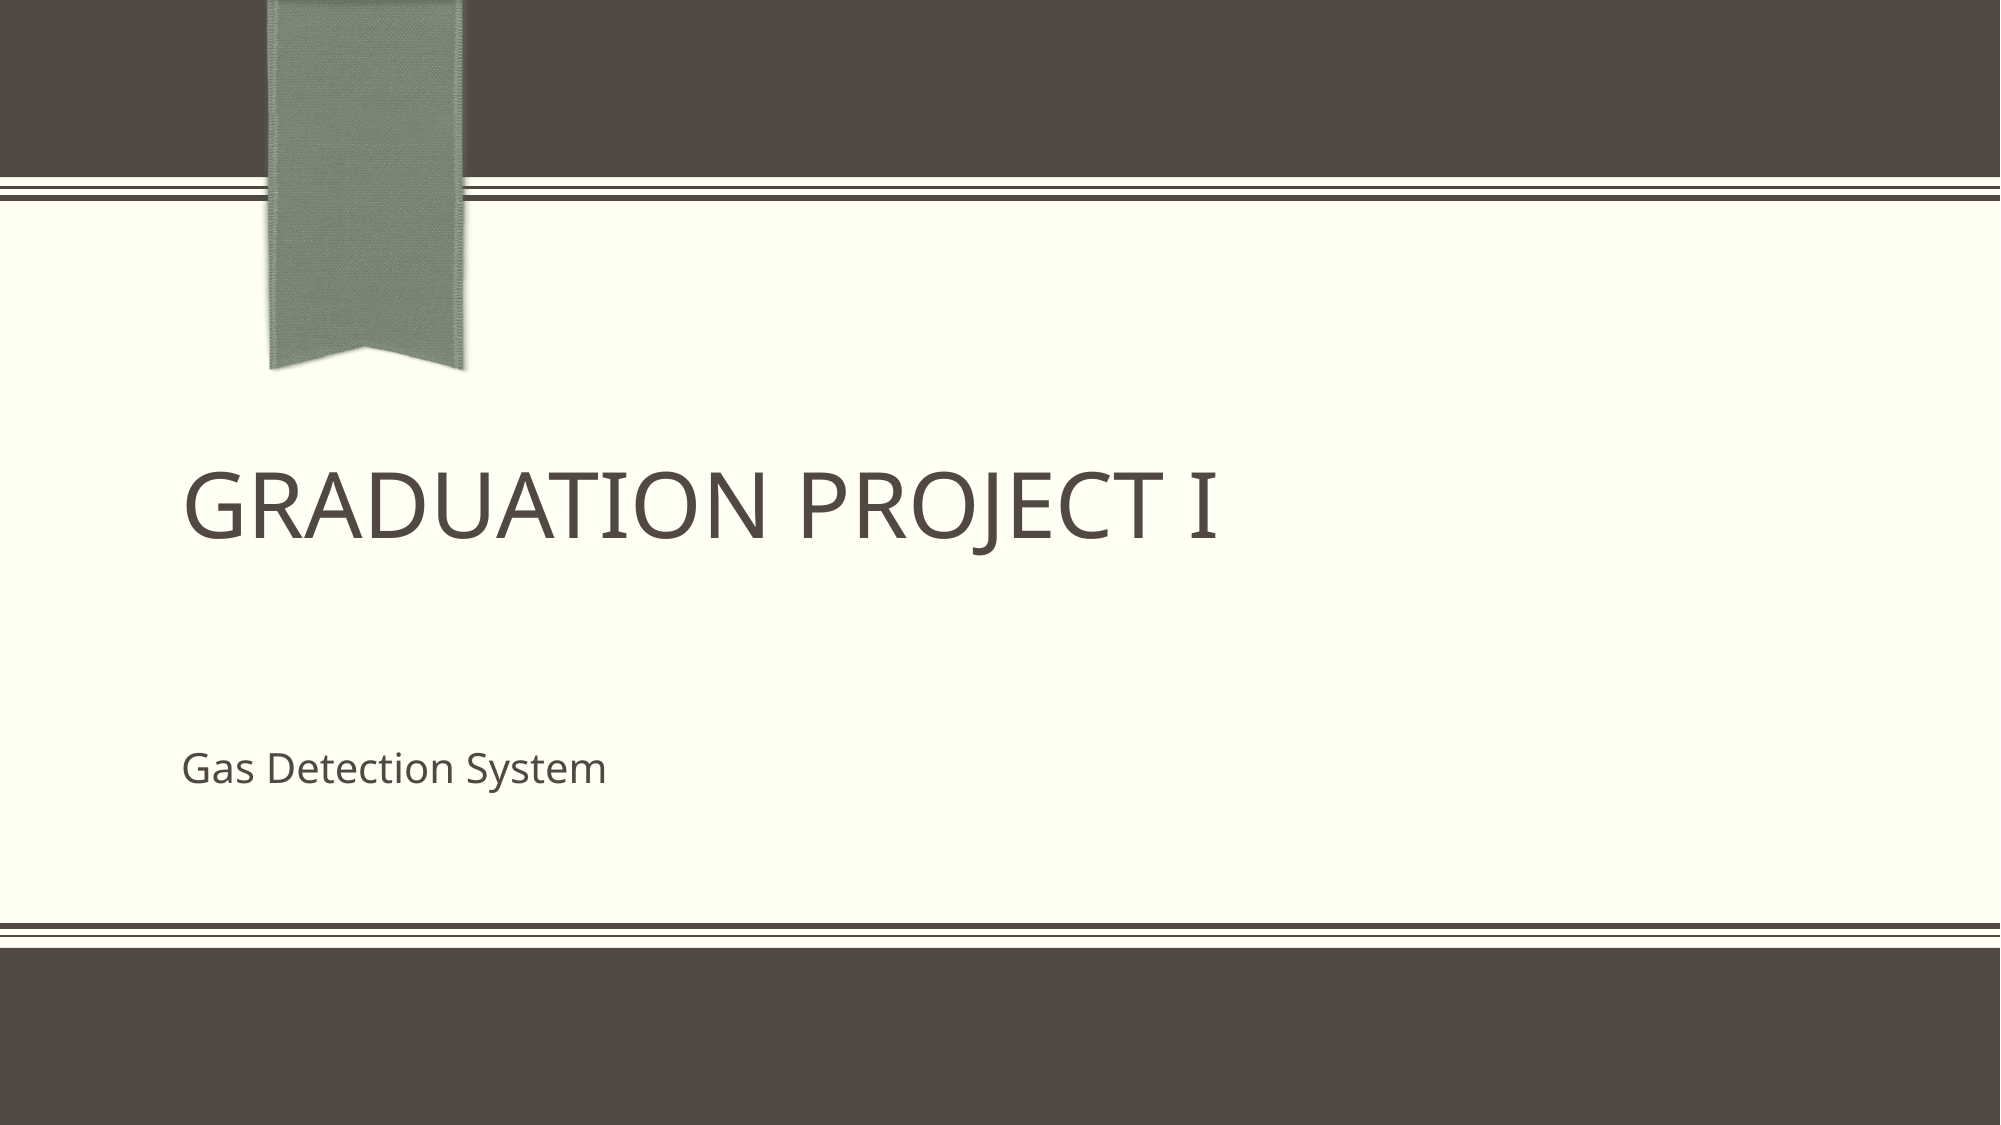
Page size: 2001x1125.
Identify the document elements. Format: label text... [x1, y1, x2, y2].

title Graduation Project I [181, 376, 1649, 741]
subtitle Gas Detection System [181, 740, 1552, 897]
